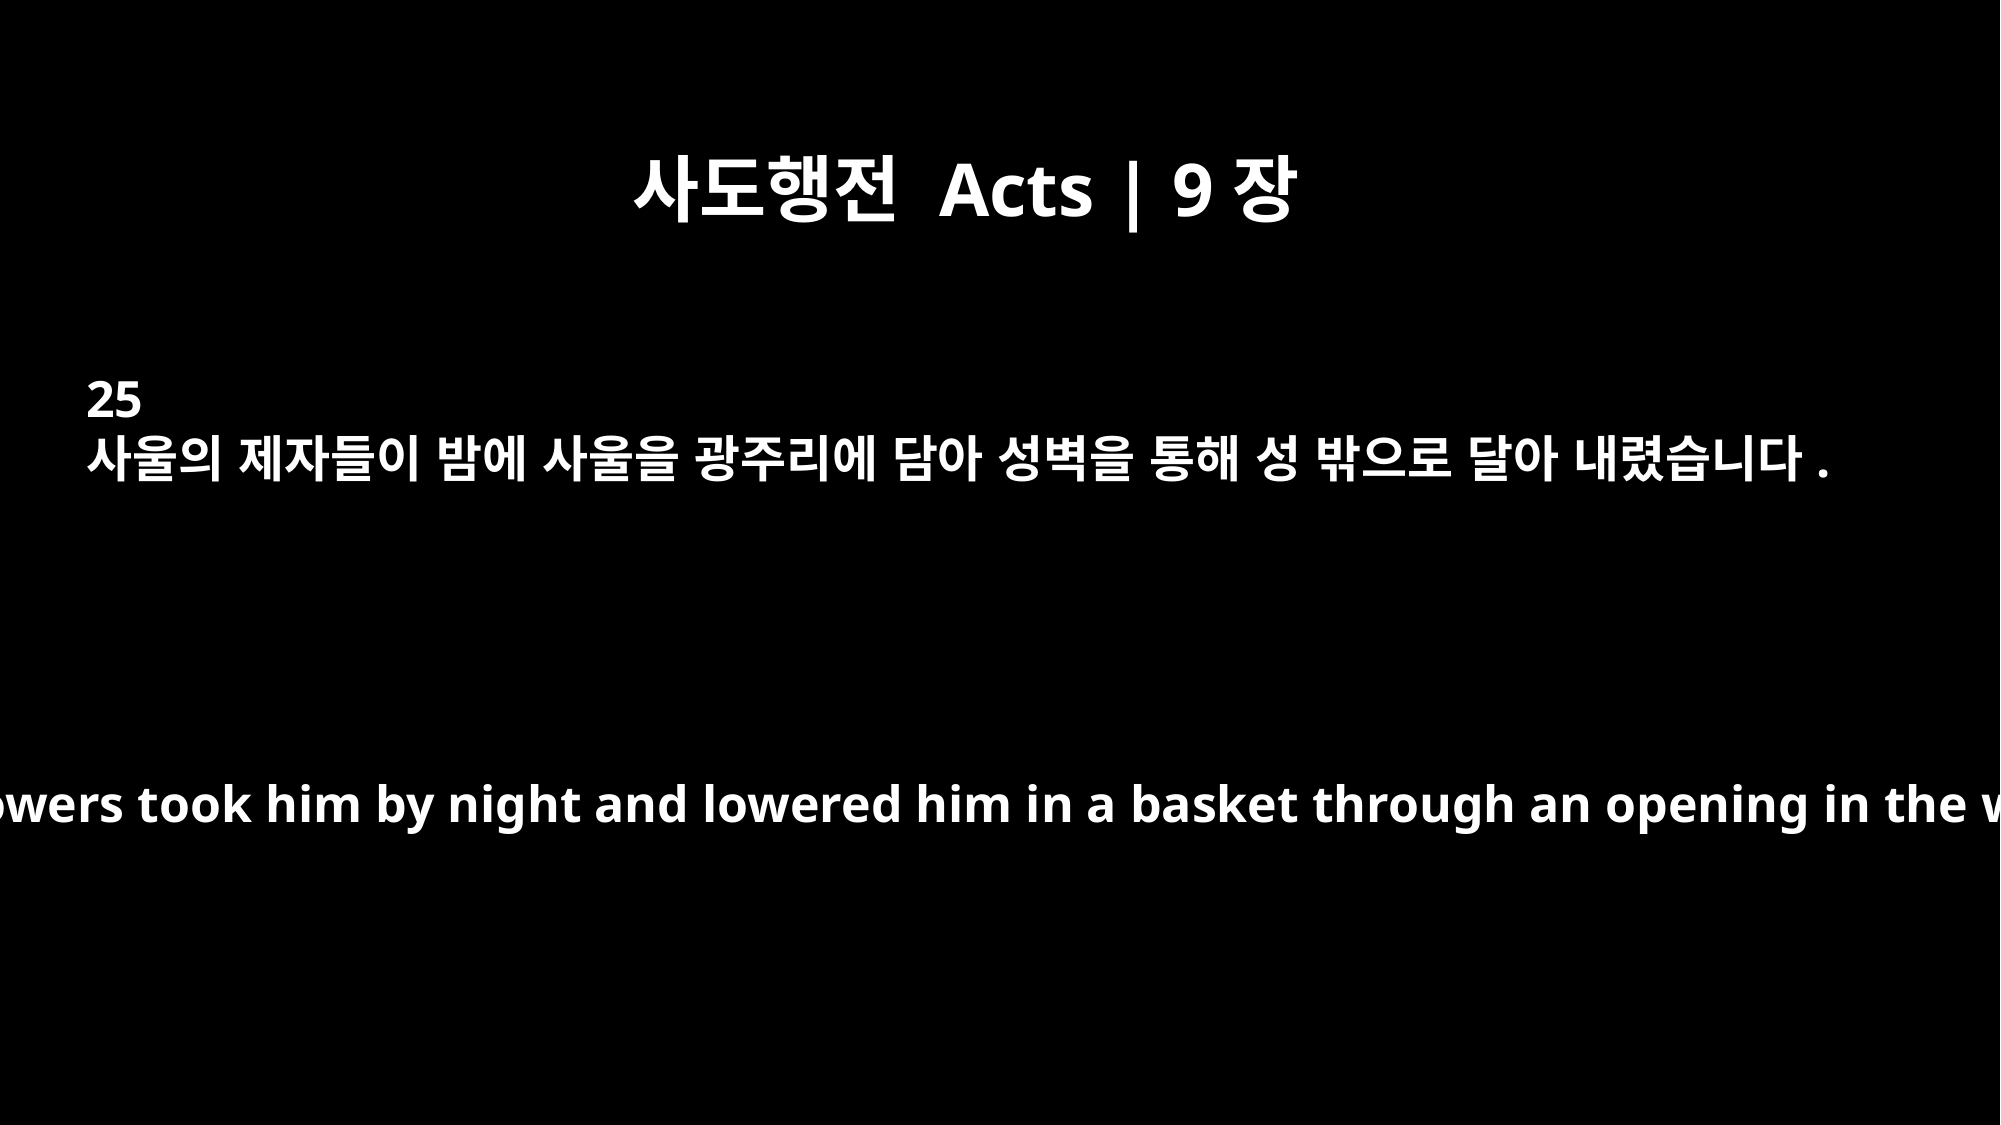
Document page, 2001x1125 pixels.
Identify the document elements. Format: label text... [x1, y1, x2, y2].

text_box 사도행전 Acts | 9장 [617, 136, 1315, 239]
text_box But his followers took him by night and lowered him in a basket through an opening in the wall. [0, 764, 2000, 840]
text_box 25 사울의 제자들이 밤에 사울을 광주리에 담아 성벽을 통해 성 밖으로 달아 내렸습니다. [71, 359, 1846, 495]
